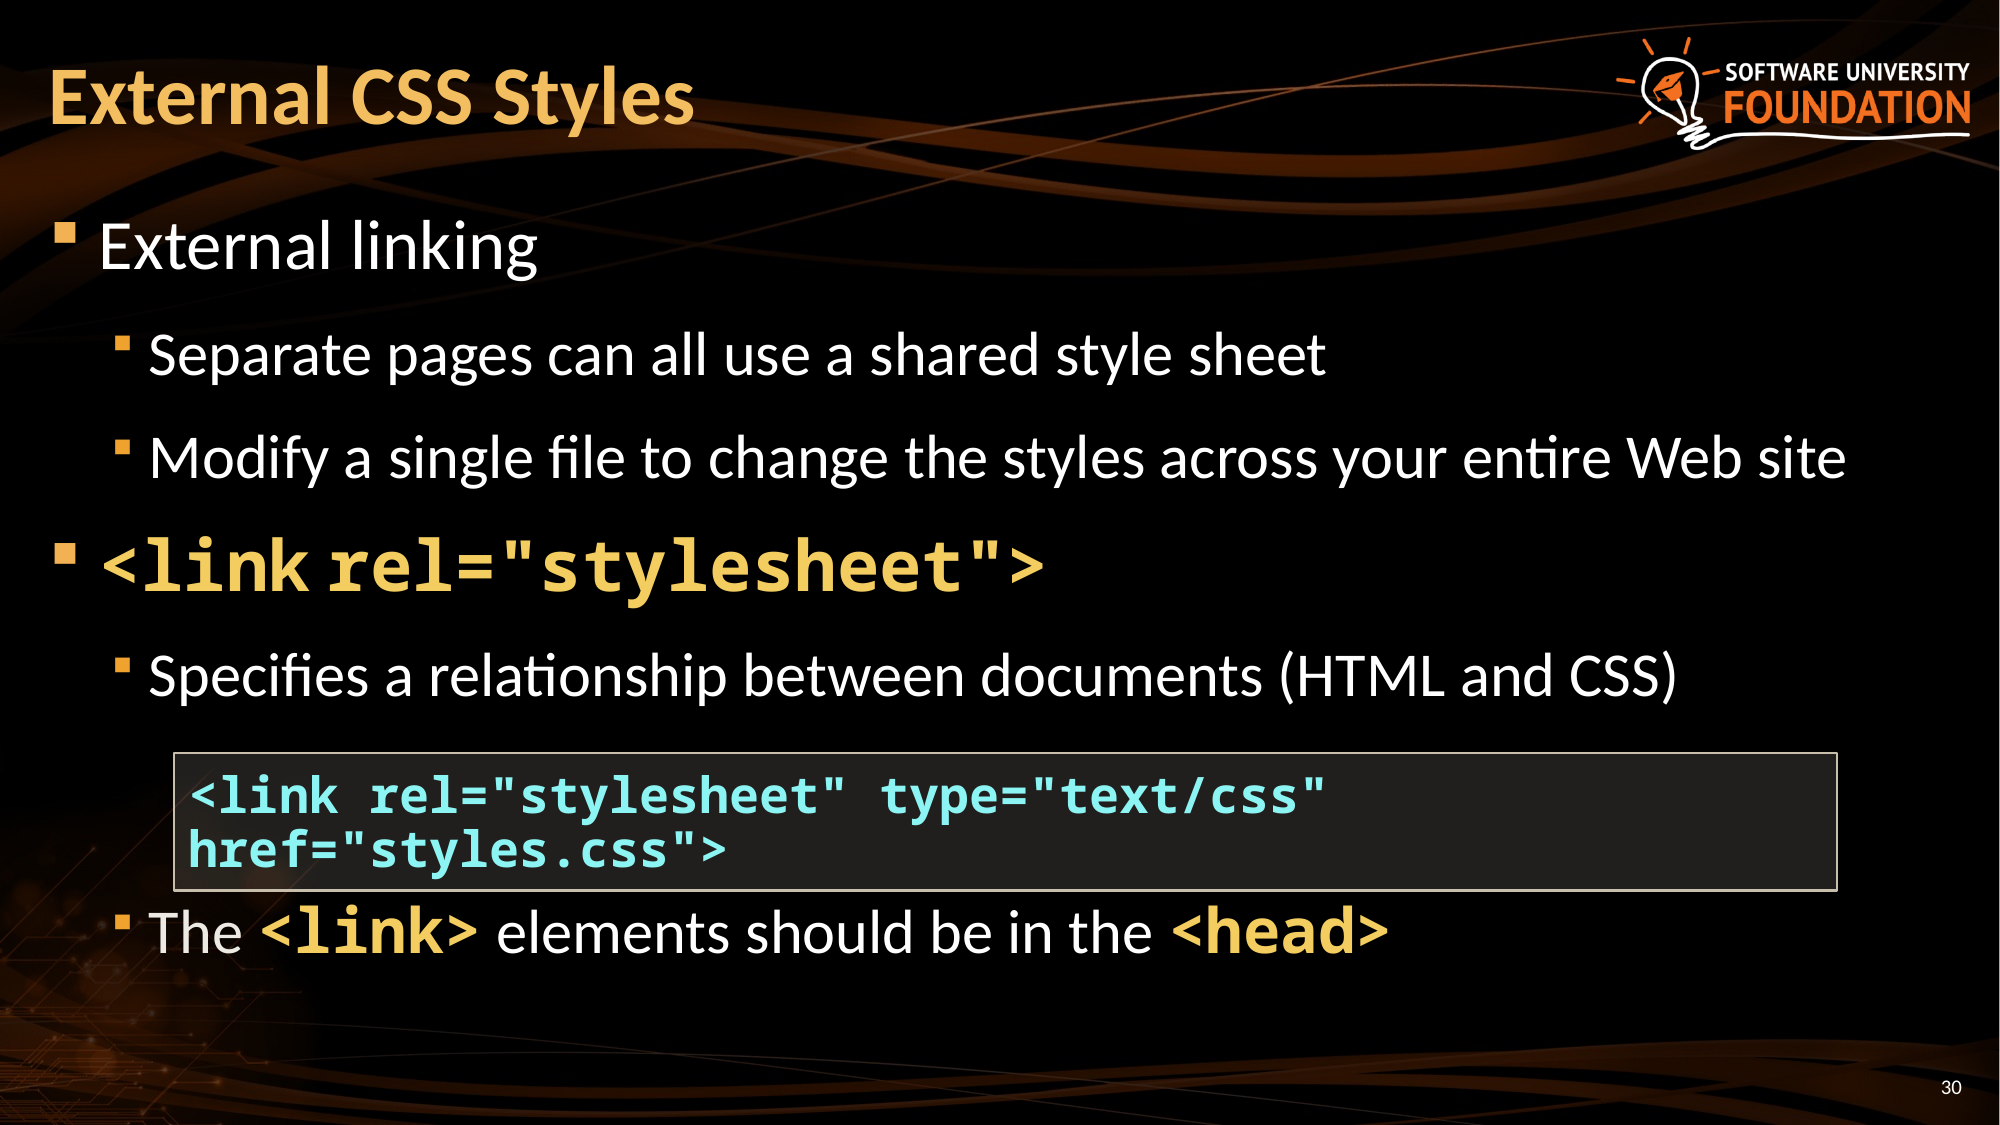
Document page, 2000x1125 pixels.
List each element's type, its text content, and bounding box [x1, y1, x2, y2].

title External CSS Styles [30, 6, 1602, 189]
list External linking Separate pages can all use a shared style sheet Modify a single file to change the styles across your entire Web site <link rel="stylesheet"> Specifies a relationship between documents (HTML and CSS) The <link> elements should be in the <head> [31, 188, 1968, 1103]
text_box <link rel="stylesheet" type="text/css" href="styles.css"> [174, 753, 1838, 891]
picture [0, 0, 2000, 1125]
